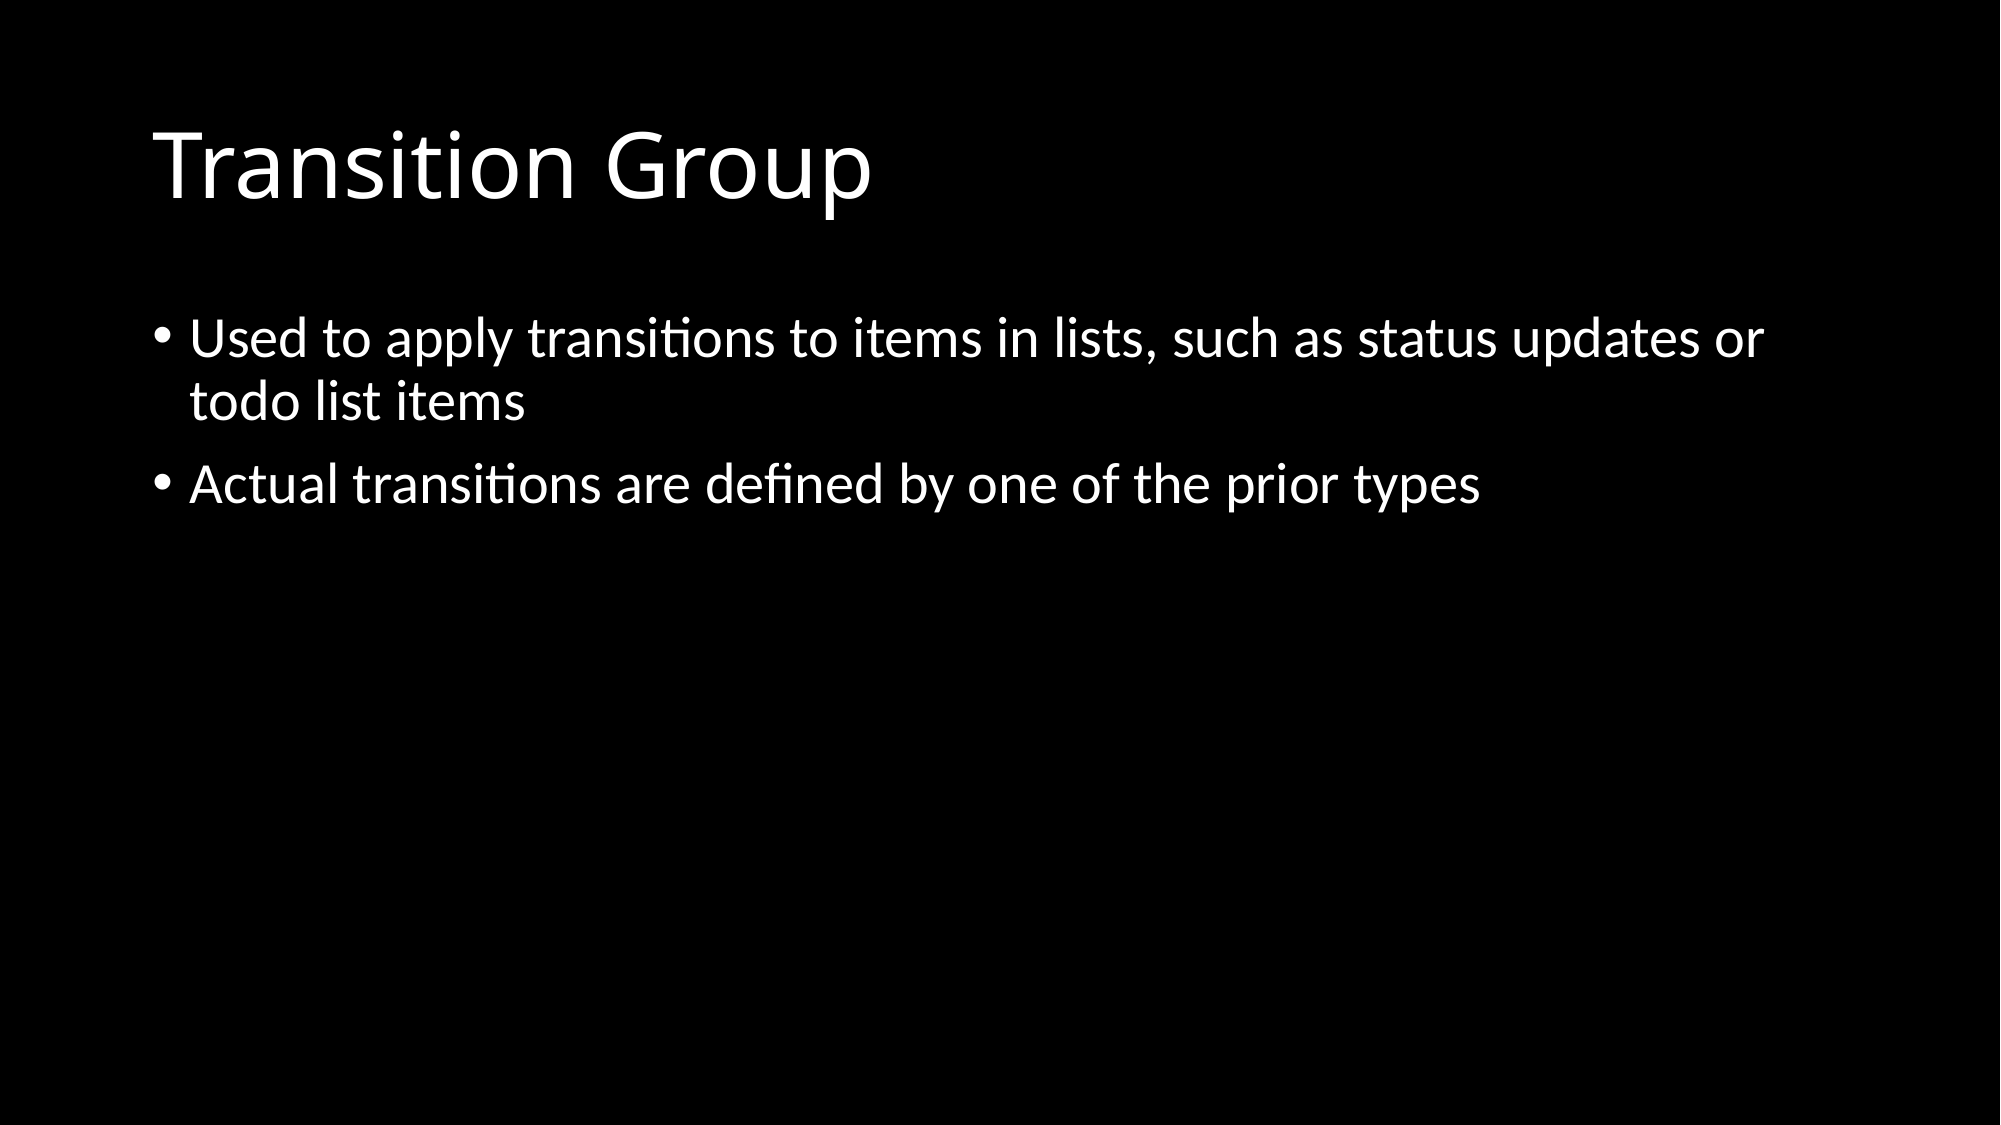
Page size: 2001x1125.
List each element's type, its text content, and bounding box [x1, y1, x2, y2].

list Used to apply transitions to items in lists, such as status updates or todo list items Actual transitions are defined by one of the prior types [137, 299, 1863, 1014]
title Transition Group [137, 59, 1863, 278]
